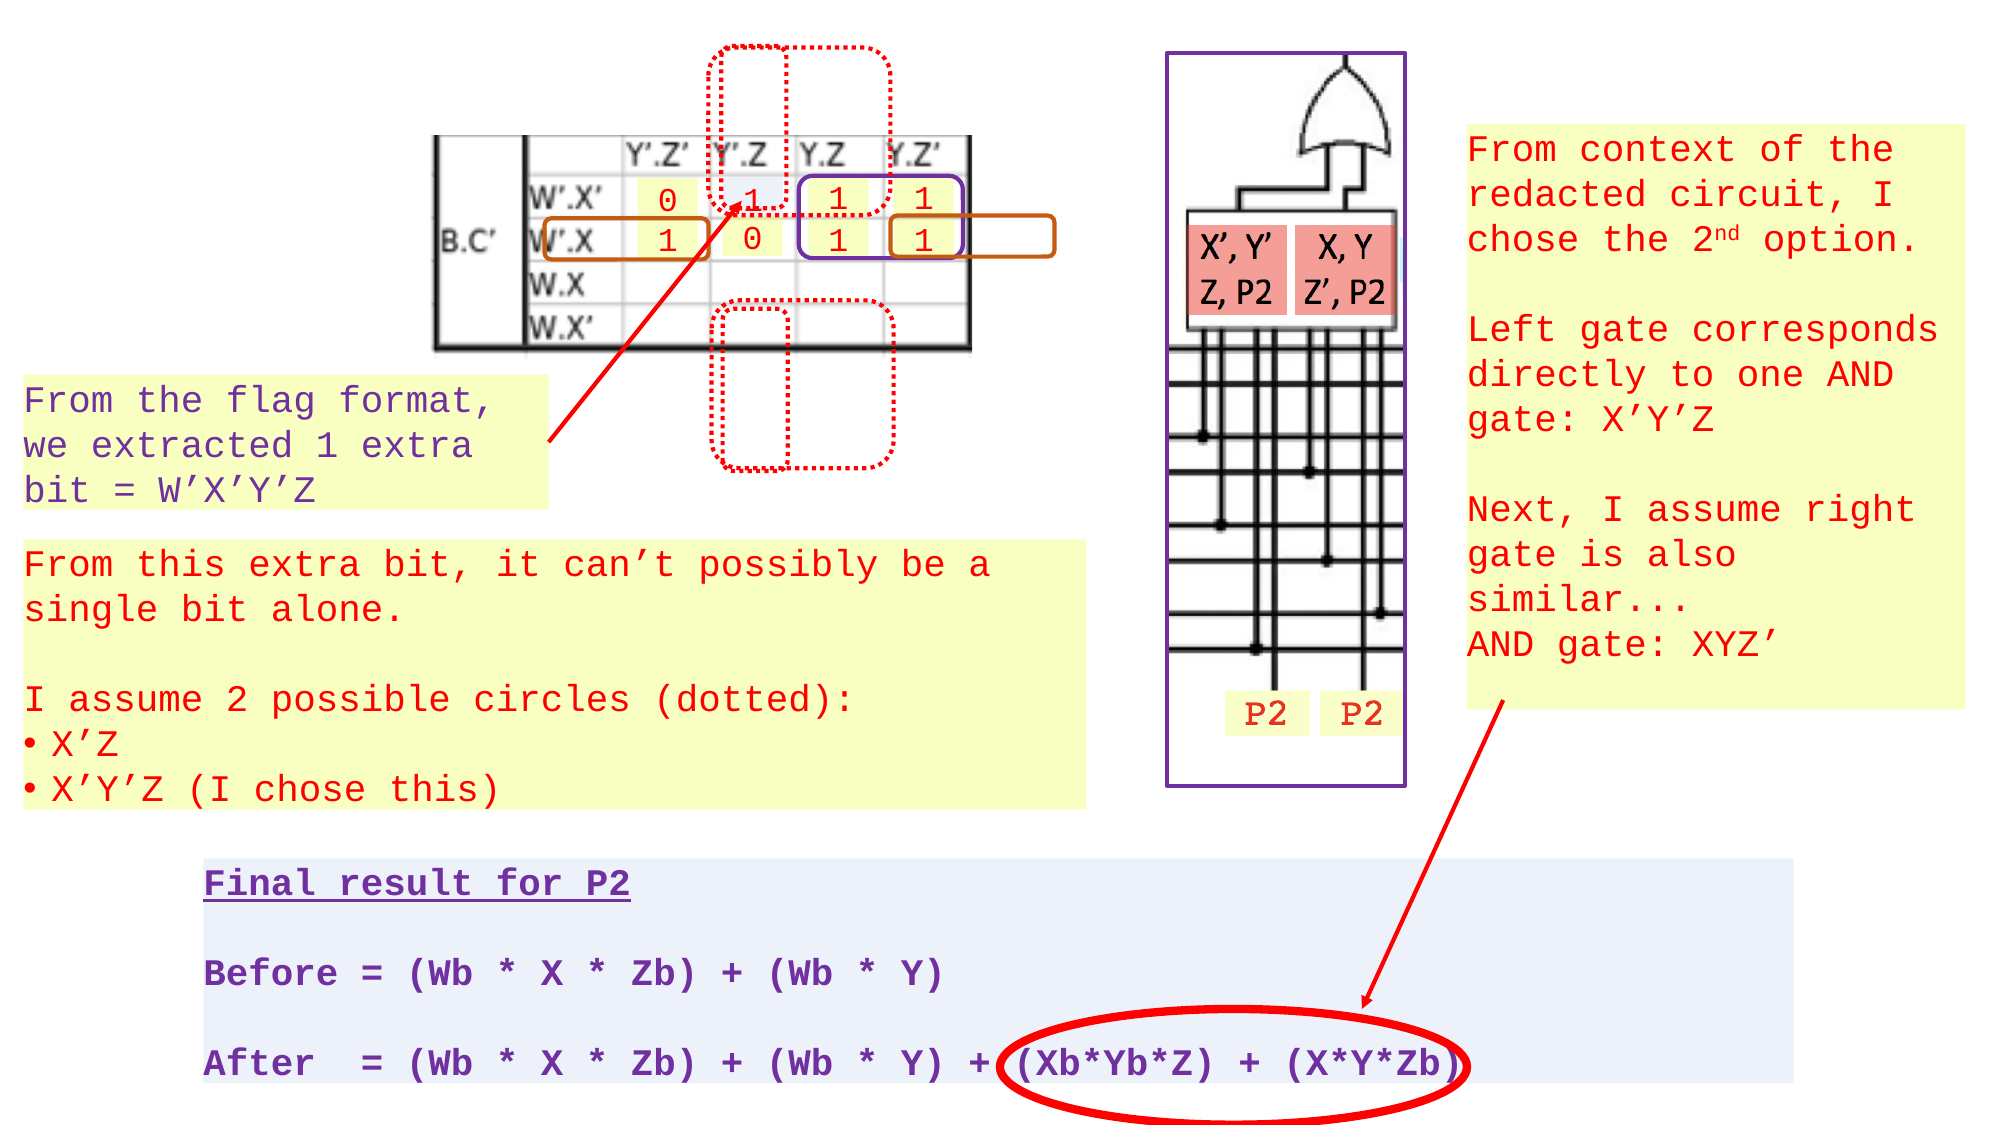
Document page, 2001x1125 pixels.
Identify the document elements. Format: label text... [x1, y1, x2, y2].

text_box [973, 214, 1056, 258]
text_box From context of the redacted circuit, I chose the 2nd option. Left gate corresponds directly to one AND gate: X’Y’Z Next, I assume right gate is also similar... AND gate: XYZ’ [1466, 124, 1966, 710]
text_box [548, 200, 742, 443]
text_box From the flag format, we extracted 1 extra bit = W’X’Y’Z [23, 374, 549, 510]
picture [1169, 55, 1403, 784]
text_box [720, 44, 788, 135]
text_box [783, 46, 892, 135]
picture [403, 135, 973, 426]
text_box From this extra bit, it can’t possibly be a single bit alone. I assume 2 possible circles (dotted): X’Z X’Y’Z (I chose this) [23, 539, 1087, 810]
text_box [710, 426, 895, 470]
text_box [722, 464, 784, 473]
text_box [707, 51, 721, 135]
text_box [1361, 700, 1504, 1009]
text_box Final result for P2 Before = (Wb * X * Zb) + (Wb * Y) After = (Wb * X * Zb) + (Wb * Y) + (Xb*Yb*Z) + (X*Y*Zb) [203, 858, 1794, 1084]
text_box [998, 1007, 1469, 1125]
